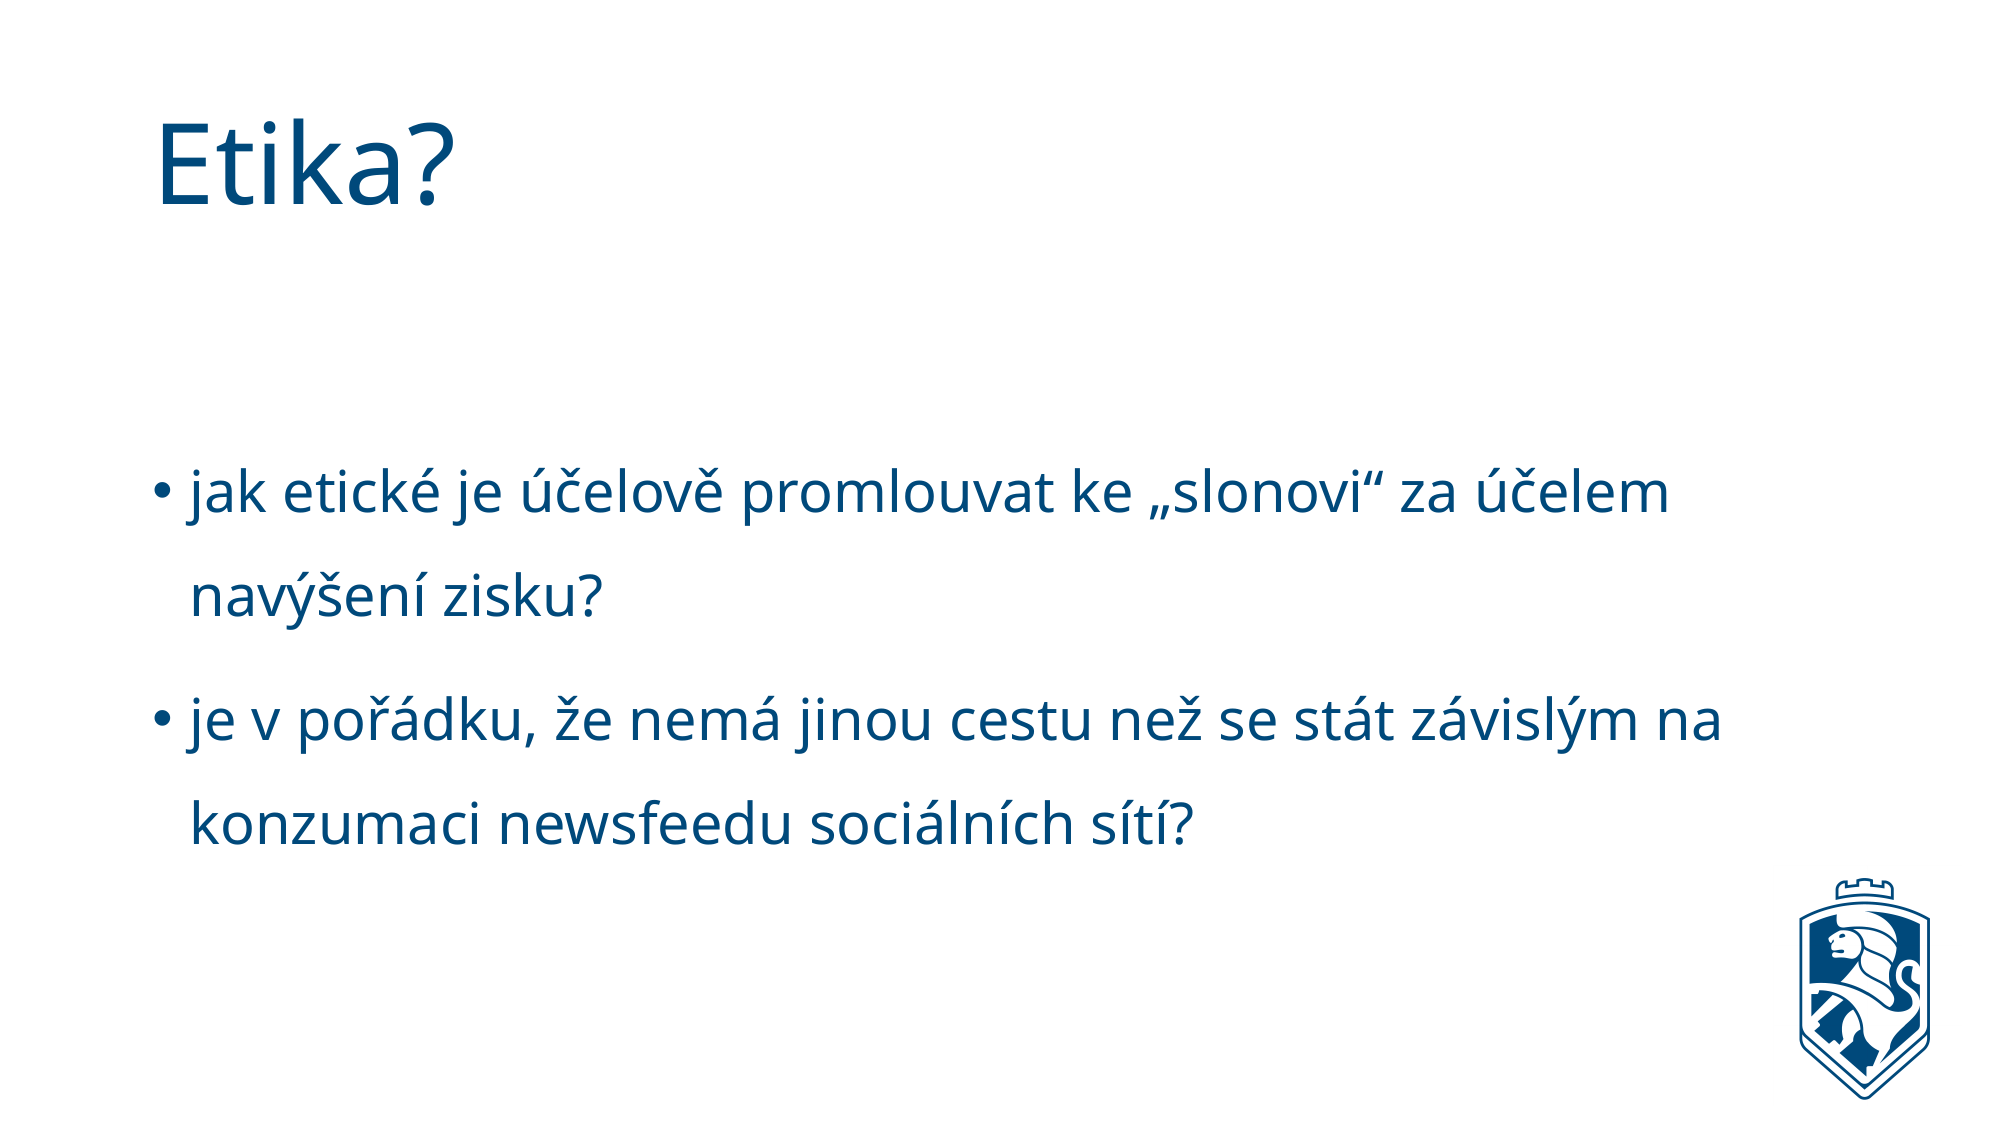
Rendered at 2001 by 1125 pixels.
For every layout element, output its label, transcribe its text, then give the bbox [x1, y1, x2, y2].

picture [1773, 865, 1962, 1106]
title Etika? [137, 59, 1863, 278]
list jak etické je účelově promlouvat ke „slonovi“ za účelem navýšení zisku? je v pořádku, že nemá jinou cestu než se stát závislým na konzumaci newsfeedu sociálních sítí? [137, 412, 1863, 866]
